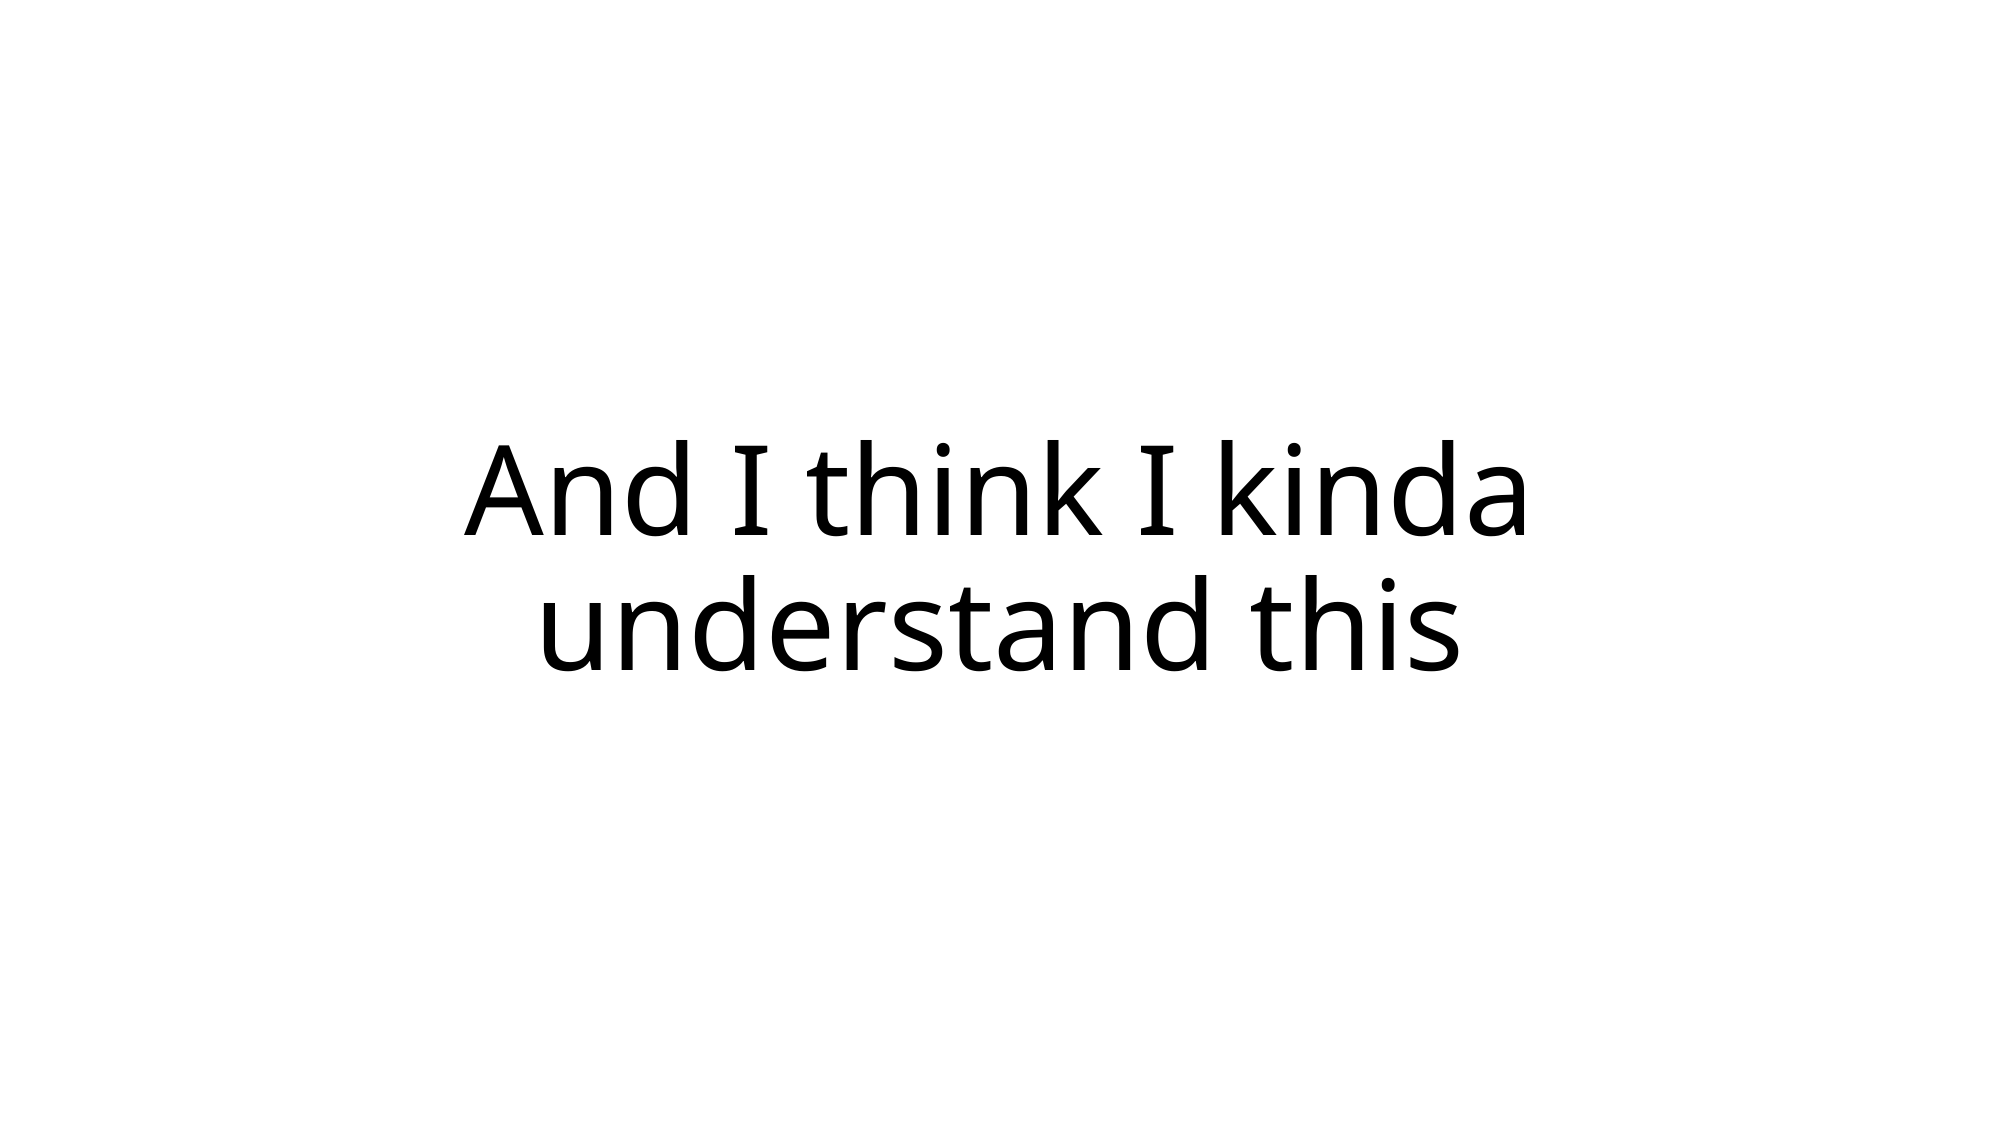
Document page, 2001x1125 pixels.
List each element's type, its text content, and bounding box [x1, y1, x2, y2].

title And I think I kinda understand this [249, 366, 1750, 759]
